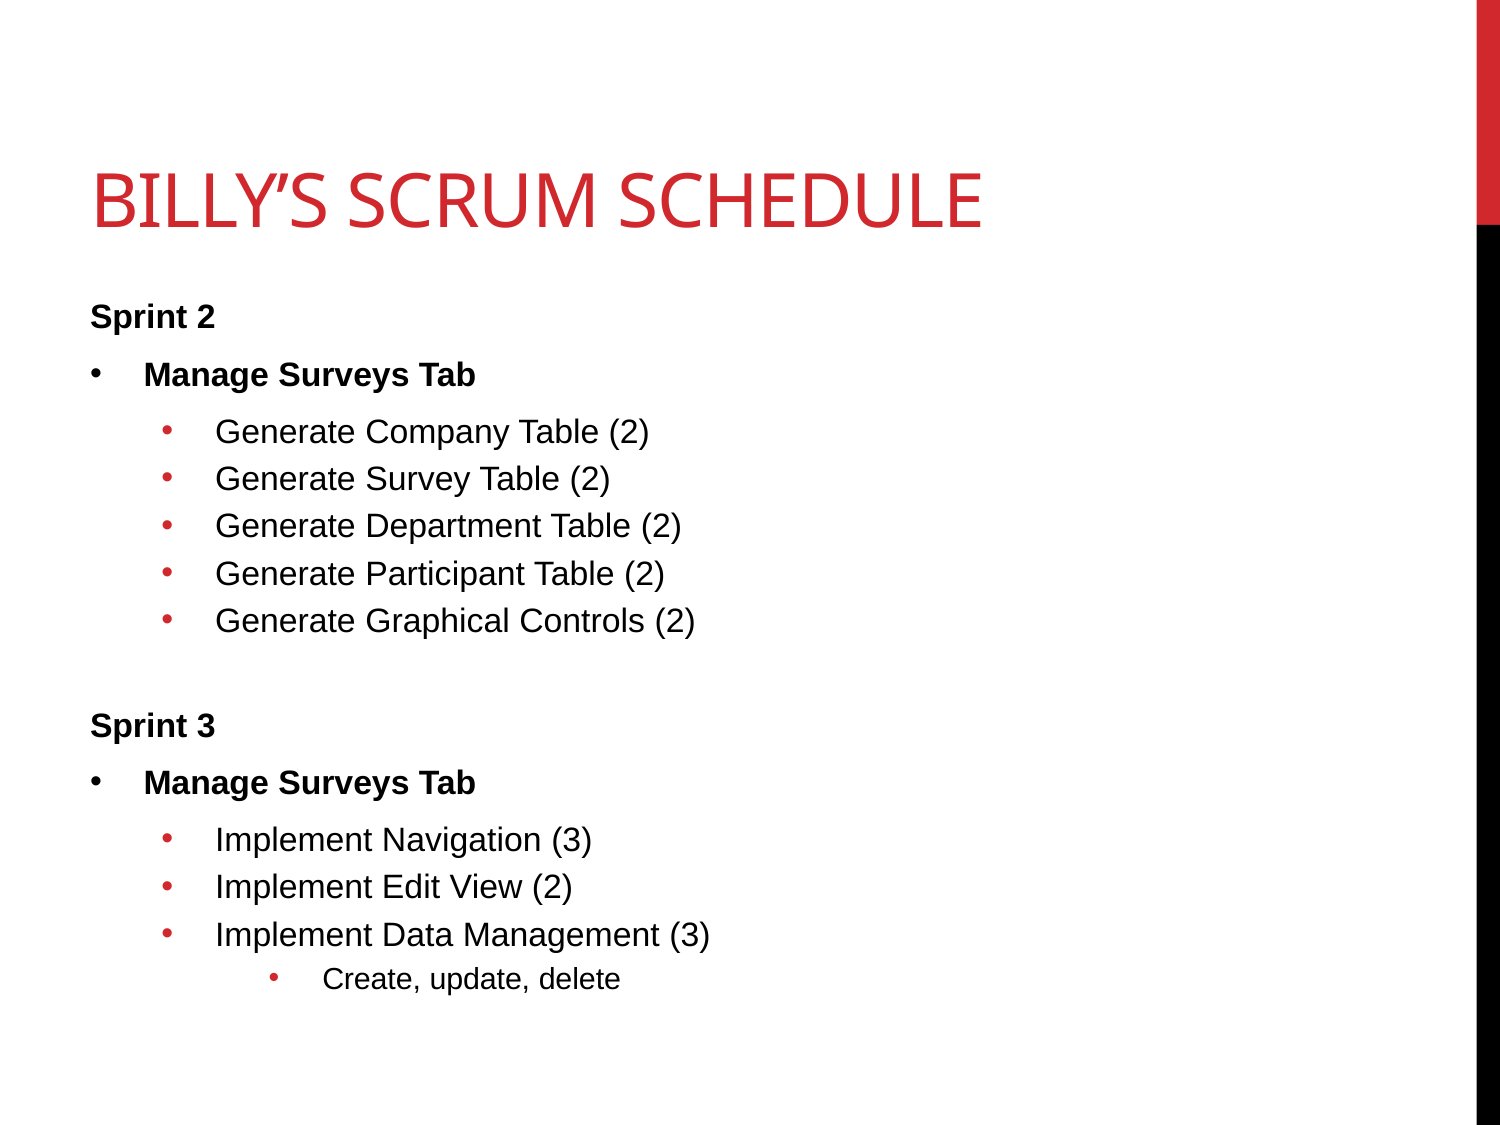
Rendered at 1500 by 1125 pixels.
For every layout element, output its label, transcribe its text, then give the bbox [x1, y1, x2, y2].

list Sprint 2 Manage Surveys Tab Generate Company Table (2) Generate Survey Table (2) Generate Department Table (2) Generate Participant Table (2) Generate Graphical Controls (2) Sprint 3 Manage Surveys Tab Implement Navigation (3) Implement Edit View (2) Implement Data Management (3) Create, update, delete [75, 287, 1325, 1005]
title Billy’s SCRUM Schedule [75, 25, 1025, 250]
